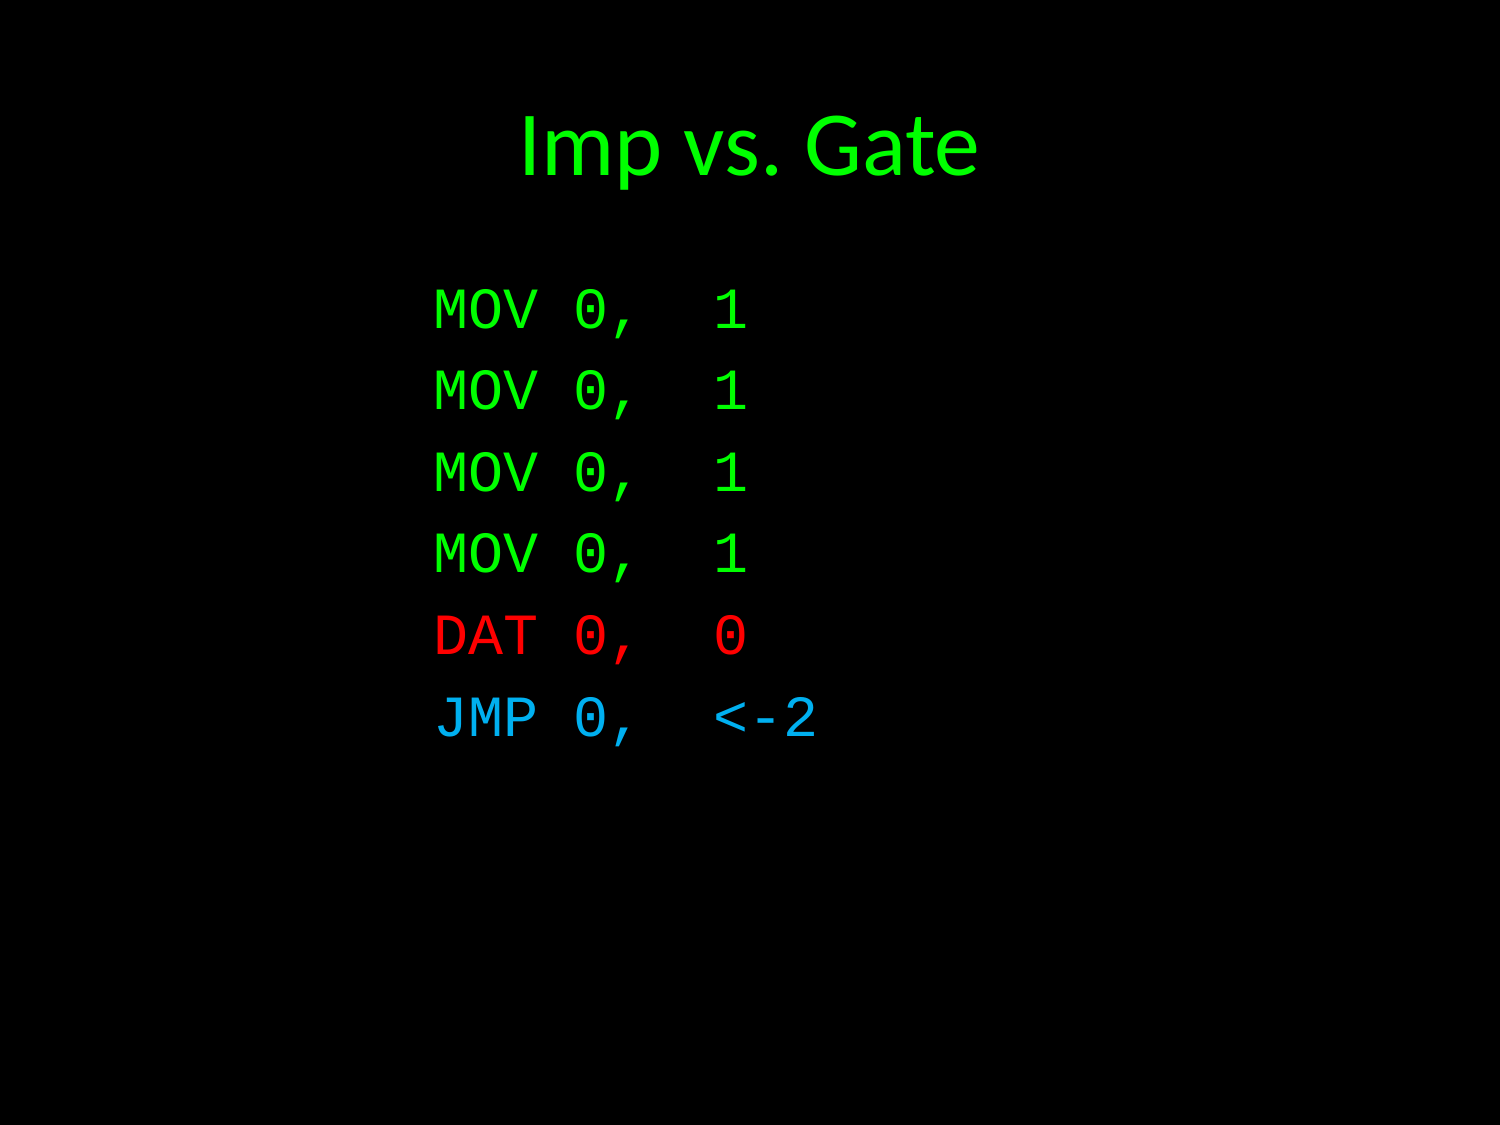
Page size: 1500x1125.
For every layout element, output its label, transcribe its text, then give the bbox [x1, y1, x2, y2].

list MOV 0, 1 MOV 0, 1 MOV 0, 1 MOV 0, 1 DAT 0, 0 JMP 0, <-2 [418, 262, 1082, 1005]
title Imp vs. Gate [75, 45, 1425, 233]
